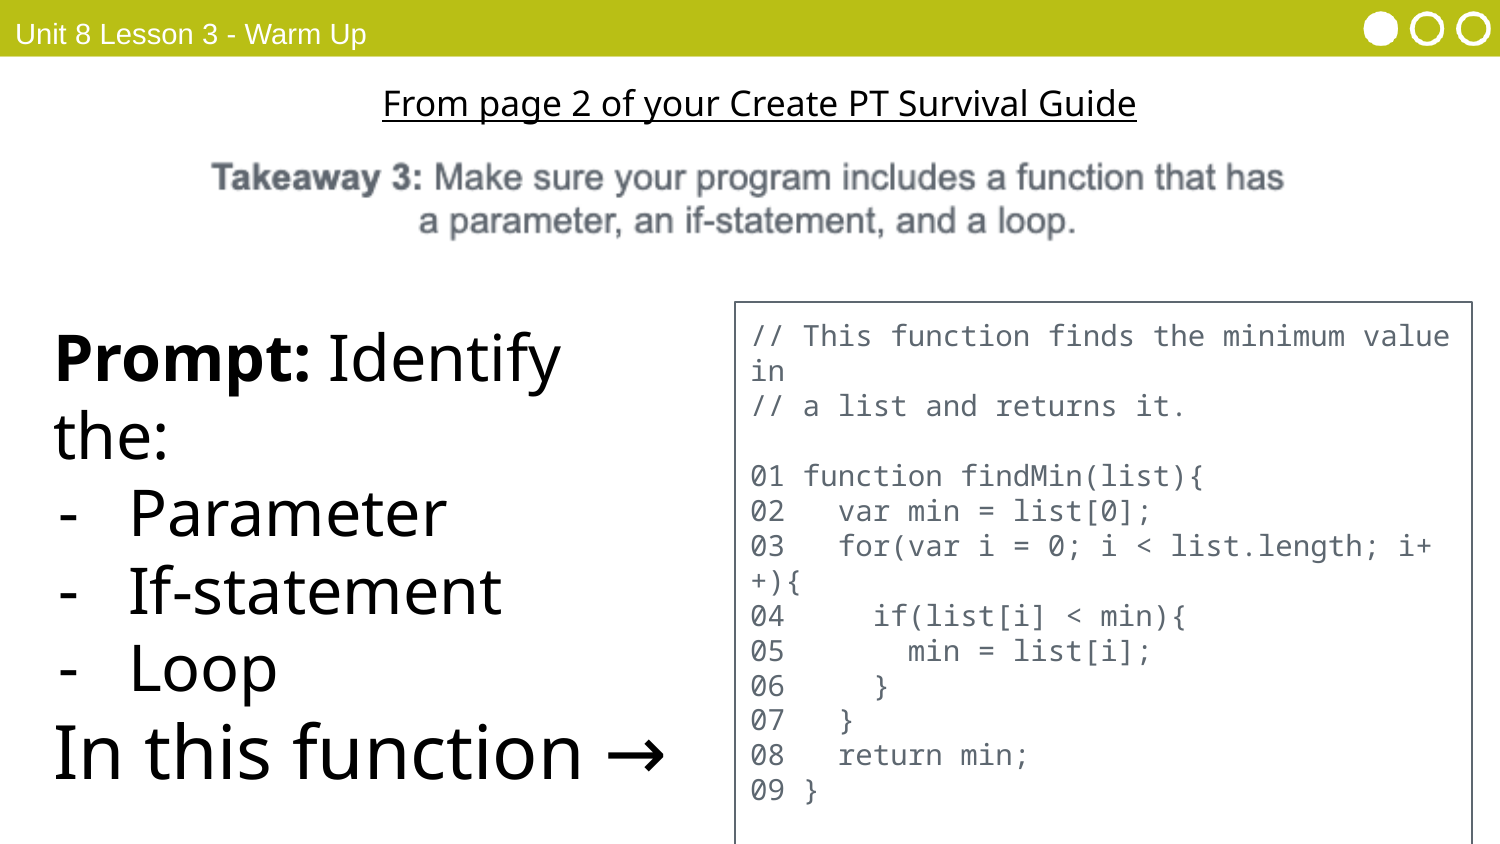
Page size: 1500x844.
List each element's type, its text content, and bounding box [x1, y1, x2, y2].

text_box Prompt: Identify the: Parameter If-statement Loop In this function → [38, 302, 703, 807]
text_box From page 2 of your Create PT Survival Guide [342, 66, 1177, 139]
text_box Unit 8 Lesson 3 - Warm Up [0, 0, 750, 58]
text_box // This function finds the minimum value in // a list and returns it. 01 function findMin(list){ 02 var min = list[0]; 03 for(var i = 0; i < list.length; i++){ 04 if(list[i] < min){ 05 min = list[i]; 06 } 07 } 08 return min; 09 } [735, 302, 1472, 844]
picture [0, 0, 1500, 844]
